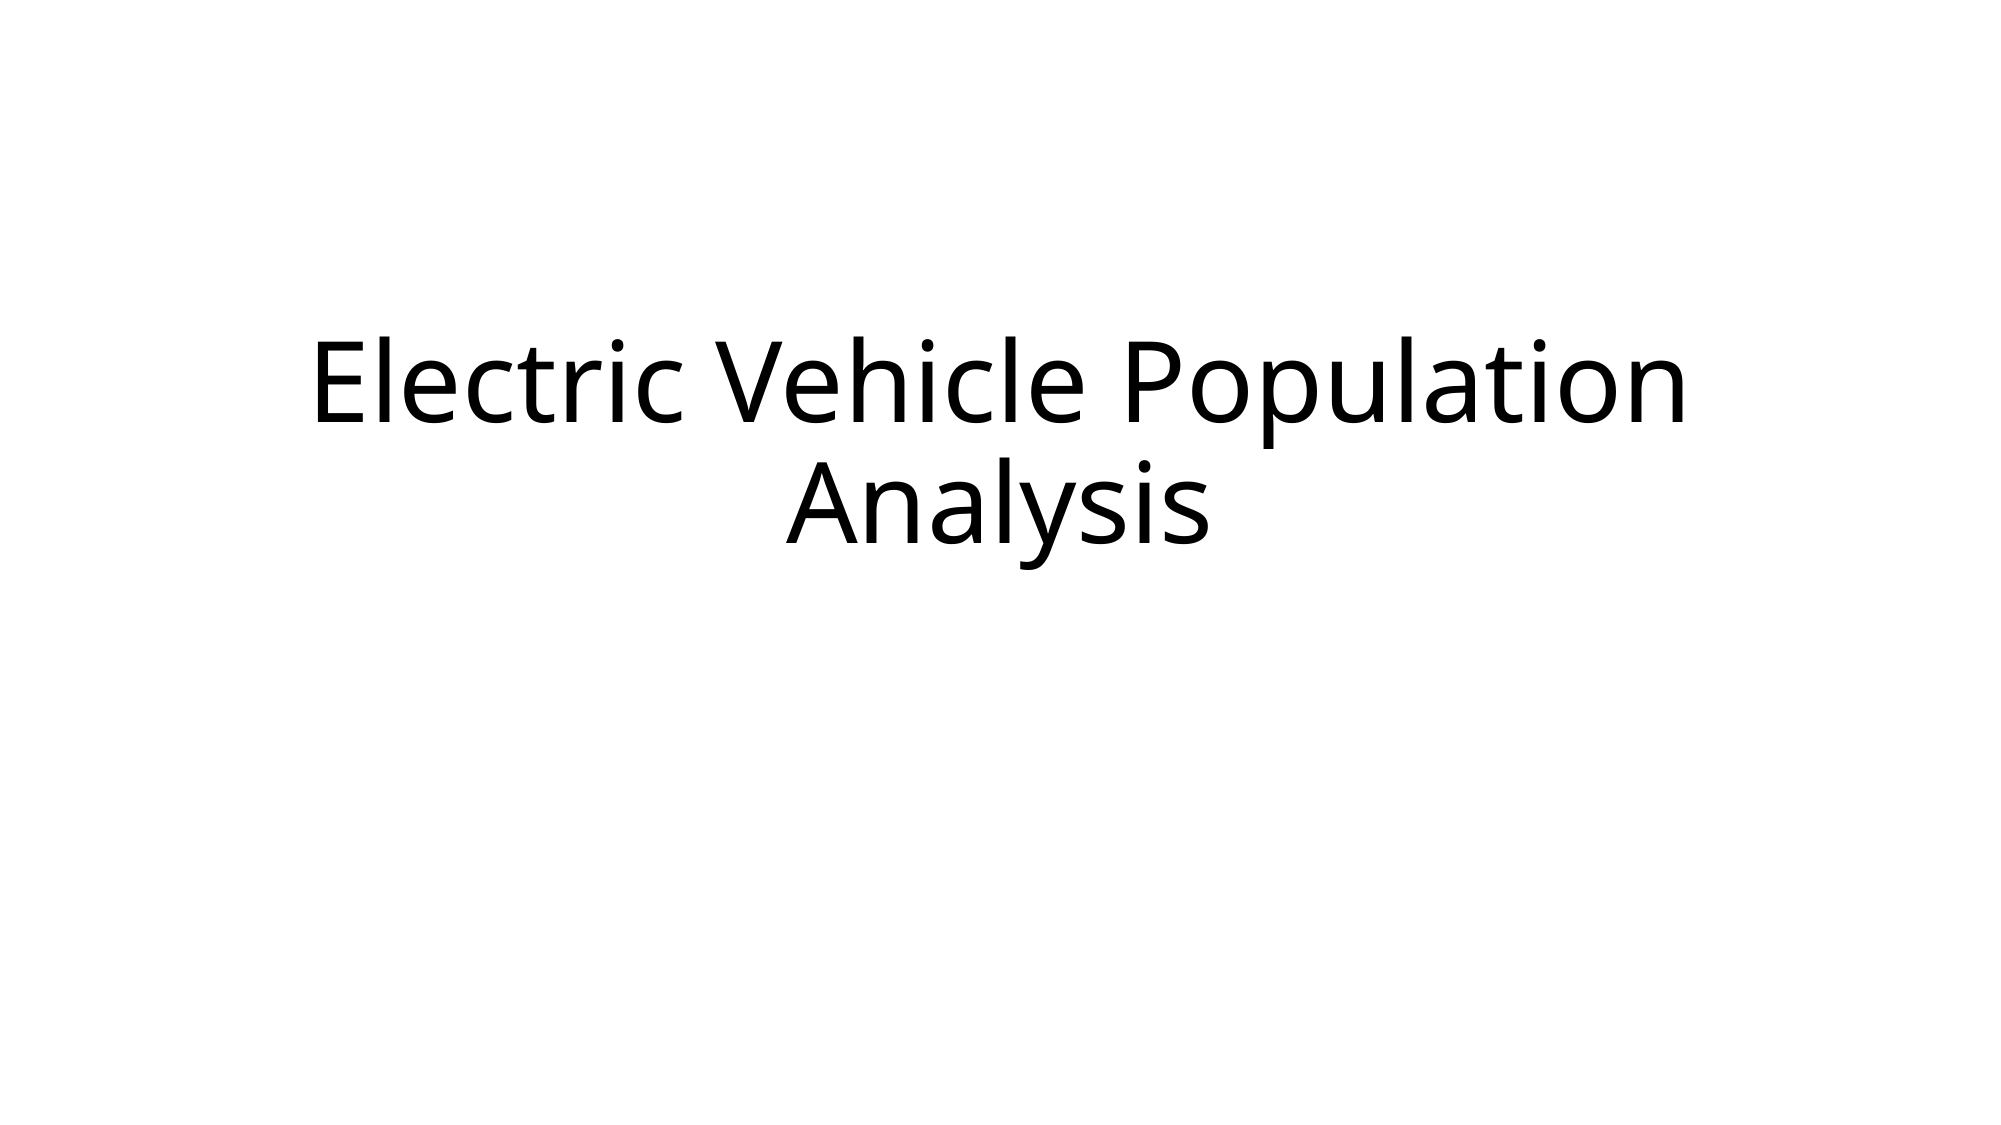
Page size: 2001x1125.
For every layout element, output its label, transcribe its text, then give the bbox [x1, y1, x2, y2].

title Electric Vehicle Population Analysis [249, 184, 1750, 576]
